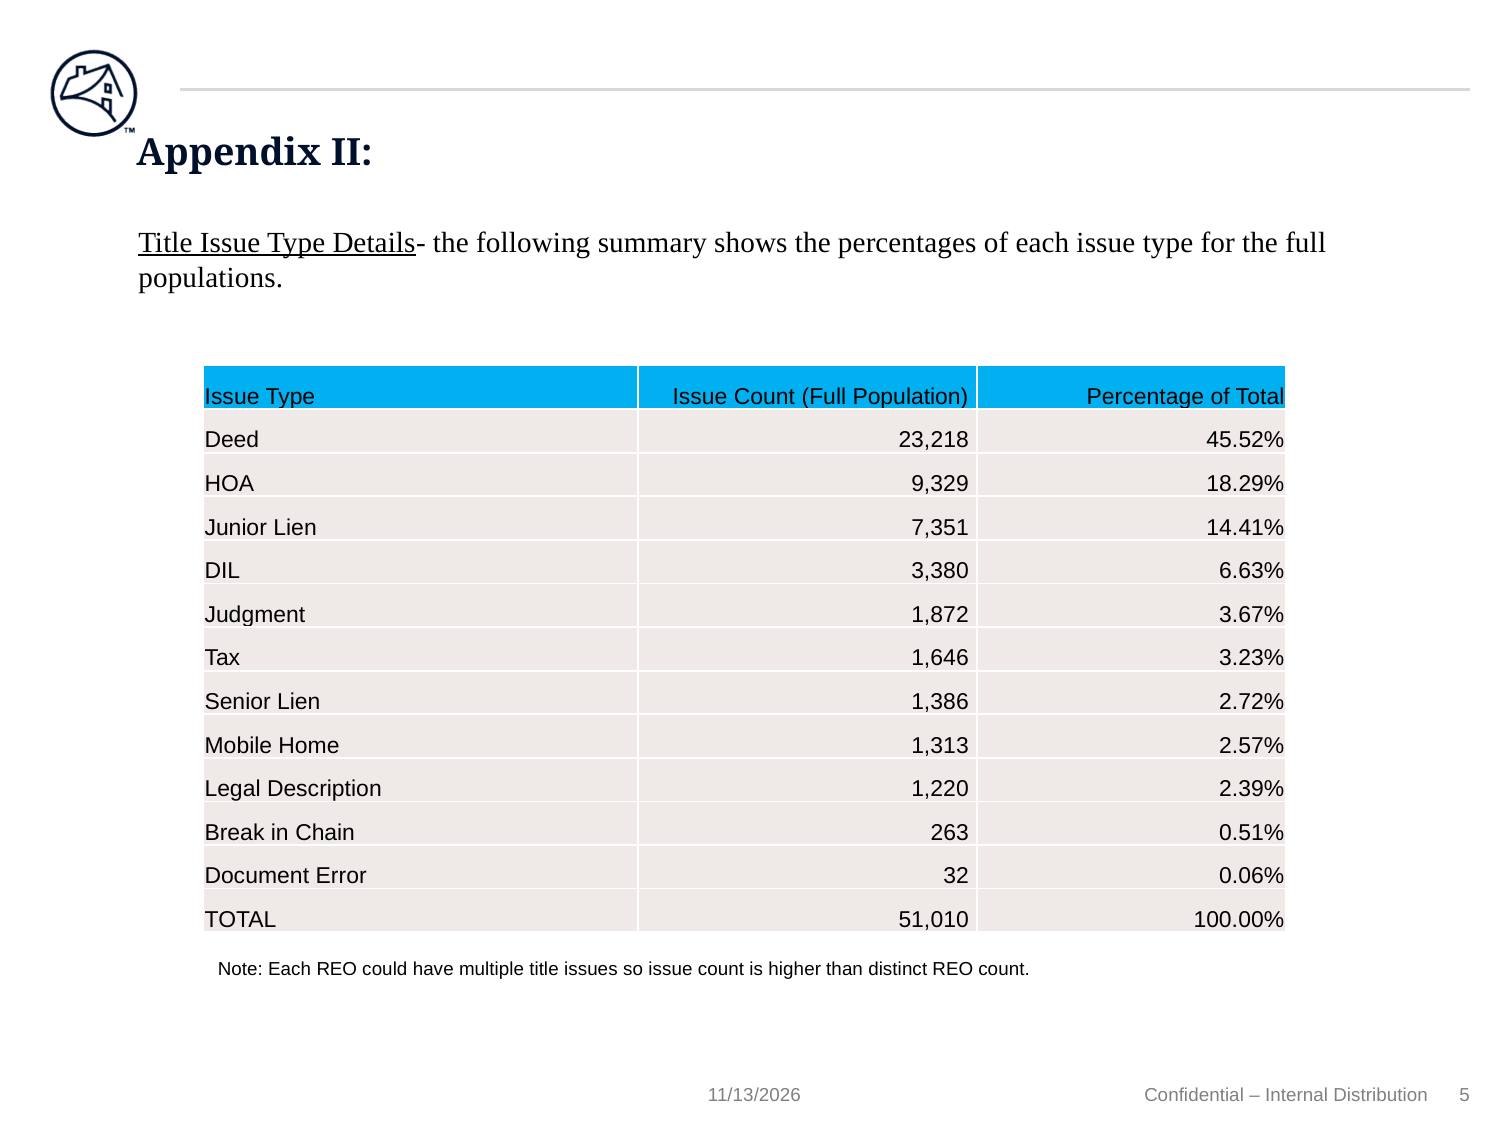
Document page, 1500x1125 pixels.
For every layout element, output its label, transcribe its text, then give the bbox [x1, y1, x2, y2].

table_cell 1,386 [639, 672, 976, 713]
table_cell Break in Chain [204, 802, 637, 844]
table_cell 51,010 [639, 889, 976, 931]
table_cell 7,351 [639, 497, 976, 539]
table_cell 14.41% [978, 497, 1285, 539]
table_cell 3.67% [978, 584, 1285, 626]
table_cell 9,329 [639, 454, 976, 495]
table_header Issue Type [204, 366, 637, 408]
table_cell 100.00% [978, 889, 1285, 931]
table_cell 1,872 [639, 584, 976, 626]
table_cell 3.23% [978, 628, 1285, 670]
table_cell 0.06% [978, 846, 1285, 888]
table_cell Judgment [204, 584, 637, 626]
table_cell 6.63% [978, 541, 1285, 583]
table_cell 263 [639, 802, 976, 844]
table_cell 32 [639, 846, 976, 888]
table_cell Senior Lien [204, 672, 637, 713]
table_cell 1,313 [639, 715, 976, 757]
table_cell Document Error [204, 846, 637, 888]
table_cell 1,220 [639, 759, 976, 801]
table_cell TOTAL [204, 889, 637, 931]
table_cell HOA [204, 454, 637, 495]
table_cell 18.29% [978, 454, 1285, 495]
title Appendix II: [136, 120, 1463, 217]
table_cell 1,646 [639, 628, 976, 670]
table_cell 45.52% [978, 410, 1285, 452]
table_cell 2.57% [978, 715, 1285, 757]
text_box Note: Each REO could have multiple title issues so issue count is higher than distinct REO count. [203, 949, 1086, 987]
table_cell DIL [204, 541, 637, 583]
table_cell Deed [204, 410, 637, 452]
table_cell Junior Lien [204, 497, 637, 539]
text_box Title Issue Type Details- the following summary shows the percentages of each issue type for the full populations. [123, 216, 1347, 301]
table_header Percentage of Total [978, 366, 1285, 408]
table_cell 2.72% [978, 672, 1285, 713]
table_cell Legal Description [204, 759, 637, 801]
table_cell Tax [204, 628, 637, 670]
table_cell Mobile Home [204, 715, 637, 757]
table_cell 2.39% [978, 759, 1285, 801]
table_header Issue Count (Full Population) [639, 366, 976, 408]
table_cell 3,380 [639, 541, 976, 583]
table_cell 0.51% [978, 802, 1285, 844]
table_cell 23,218 [639, 410, 976, 452]
picture [13, 12, 163, 140]
